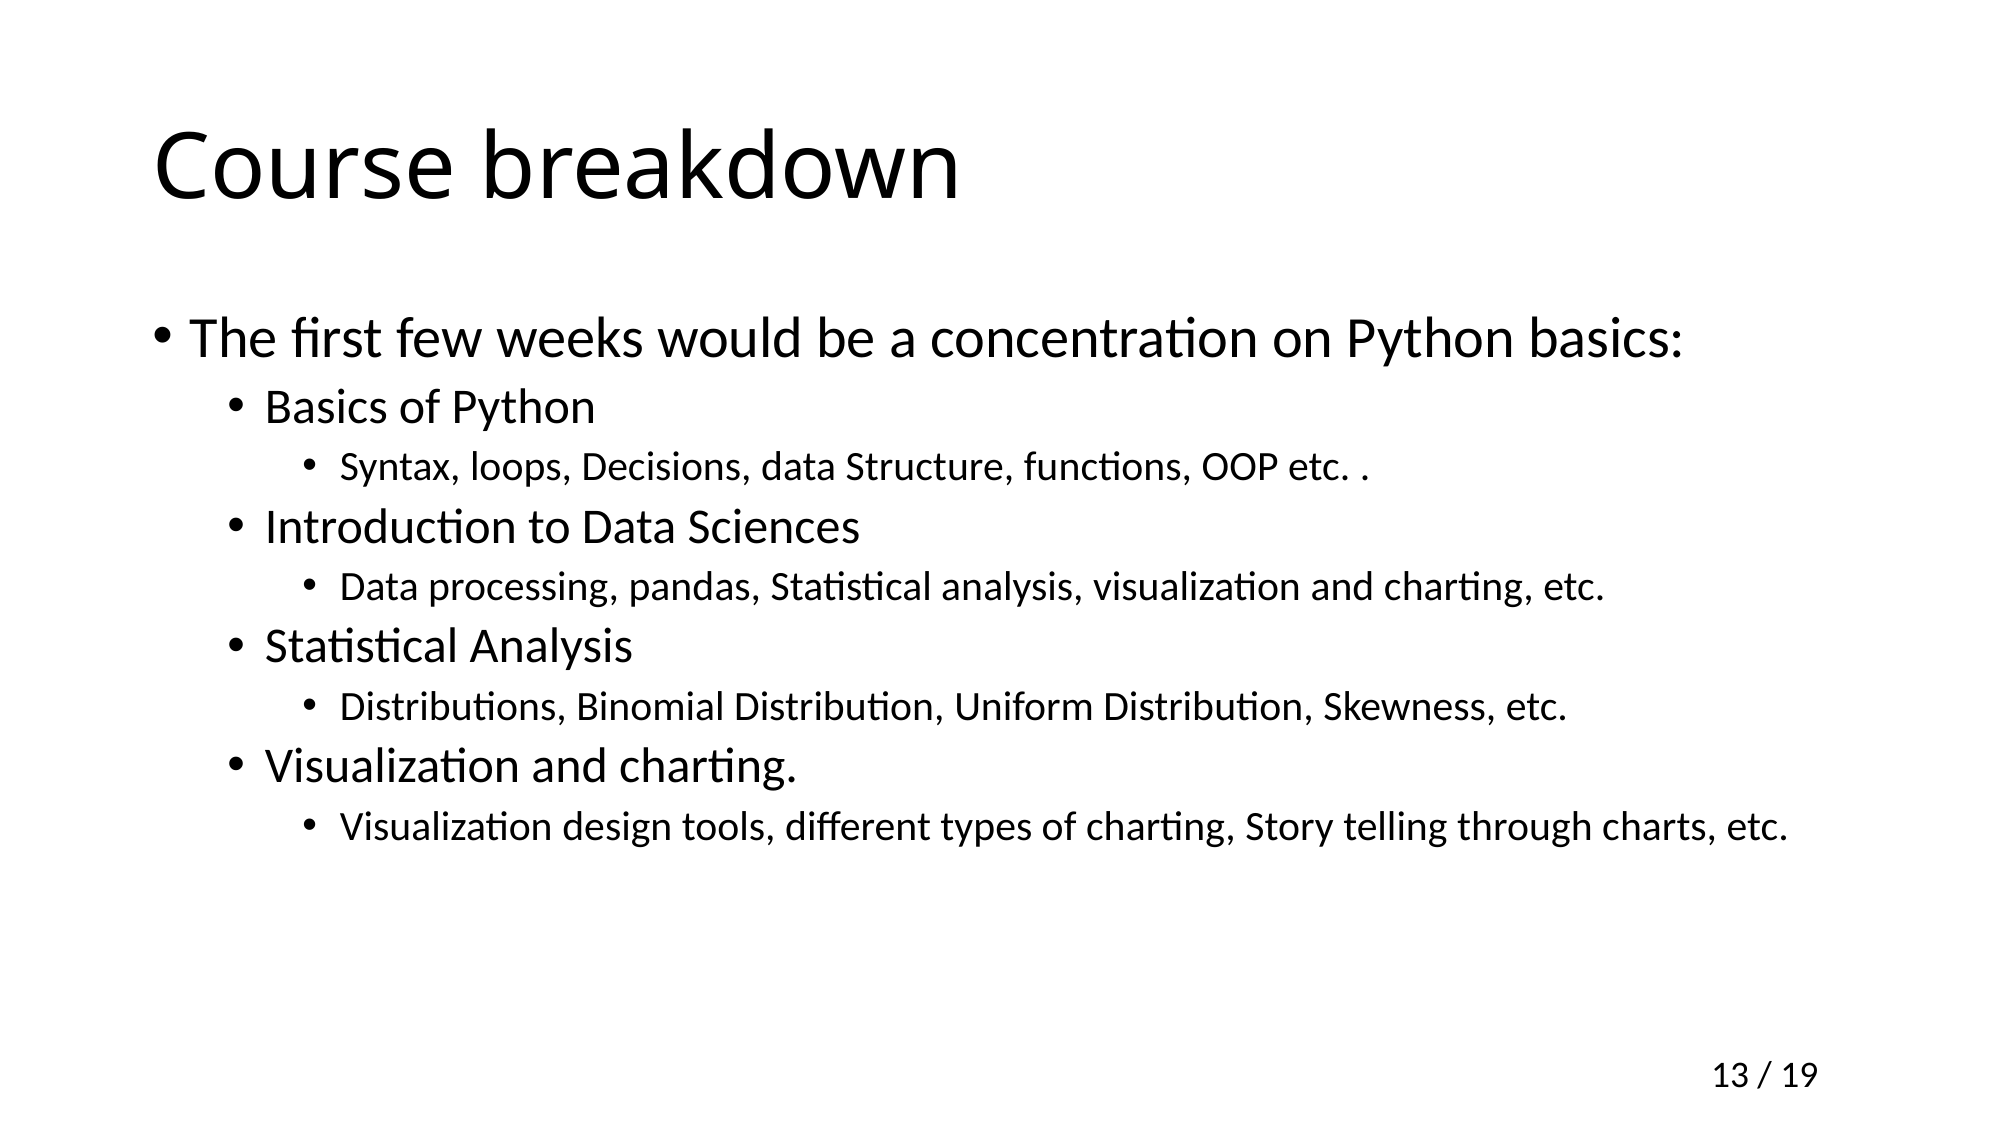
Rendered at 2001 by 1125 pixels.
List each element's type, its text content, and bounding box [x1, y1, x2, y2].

title Course breakdown [137, 59, 1863, 278]
list The first few weeks would be a concentration on Python basics: Basics of Python Syntax, loops, Decisions, data Structure, functions, OOP etc. . Introduction to Data Sciences Data processing, pandas, Statistical analysis, visualization and charting, etc. Statistical Analysis Distributions, Binomial Distribution, Uniform Distribution, Skewness, etc. Visualization and charting. Visualization design tools, different types of charting, Story telling through charts, etc. [137, 299, 1863, 1014]
